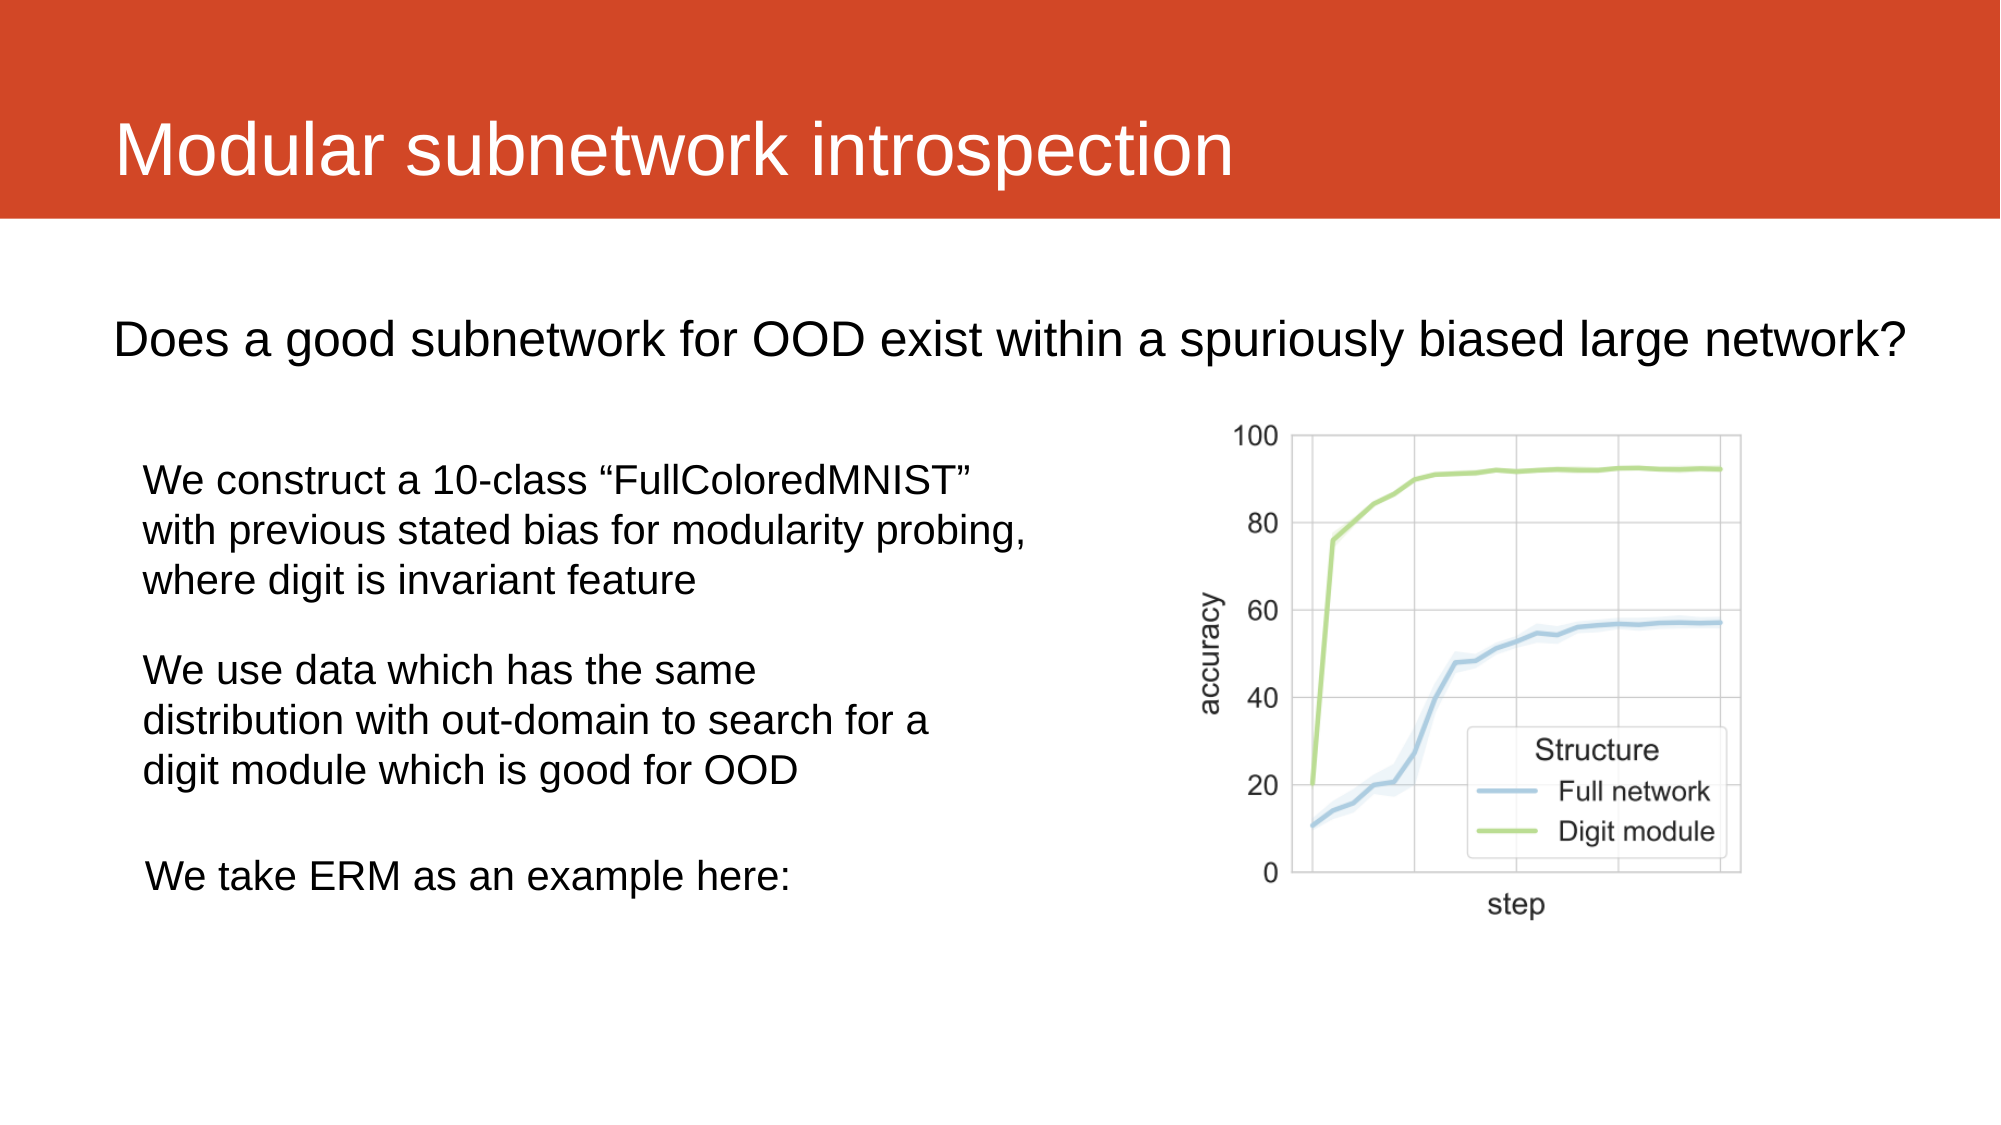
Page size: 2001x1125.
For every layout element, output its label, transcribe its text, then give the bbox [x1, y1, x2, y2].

list Does a good subnetwork for OOD exist within a spuriously biased large network? [113, 288, 1954, 383]
text_box We take ERM as an example here: [129, 841, 807, 907]
picture [1184, 404, 1770, 929]
text_box We use data which has the same distribution with out-domain to search for a digit module which is good for OOD [127, 635, 984, 801]
title Modular subnetwork introspection [99, 0, 1863, 199]
text_box We construct a 10-class “FullColoredMNIST” with previous stated bias for modularity probing, where digit is invariant feature [127, 445, 1056, 610]
